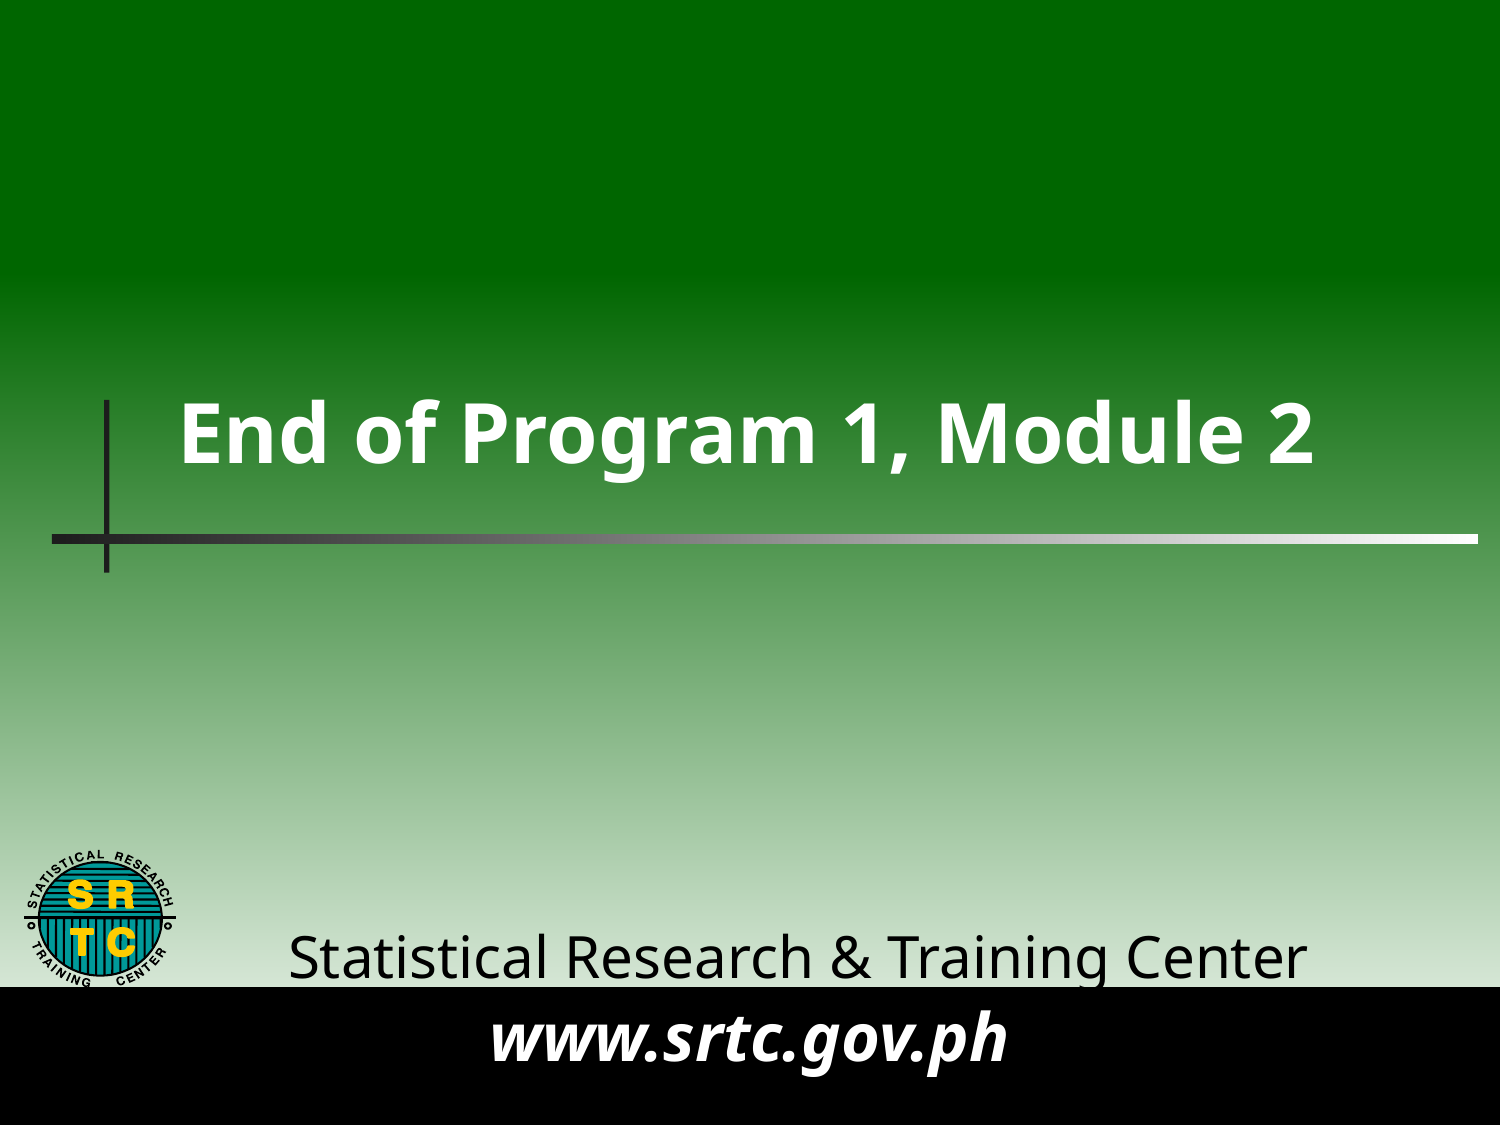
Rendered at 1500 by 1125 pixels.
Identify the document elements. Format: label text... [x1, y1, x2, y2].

title End of Program 1, Module 2 [162, 299, 1438, 488]
